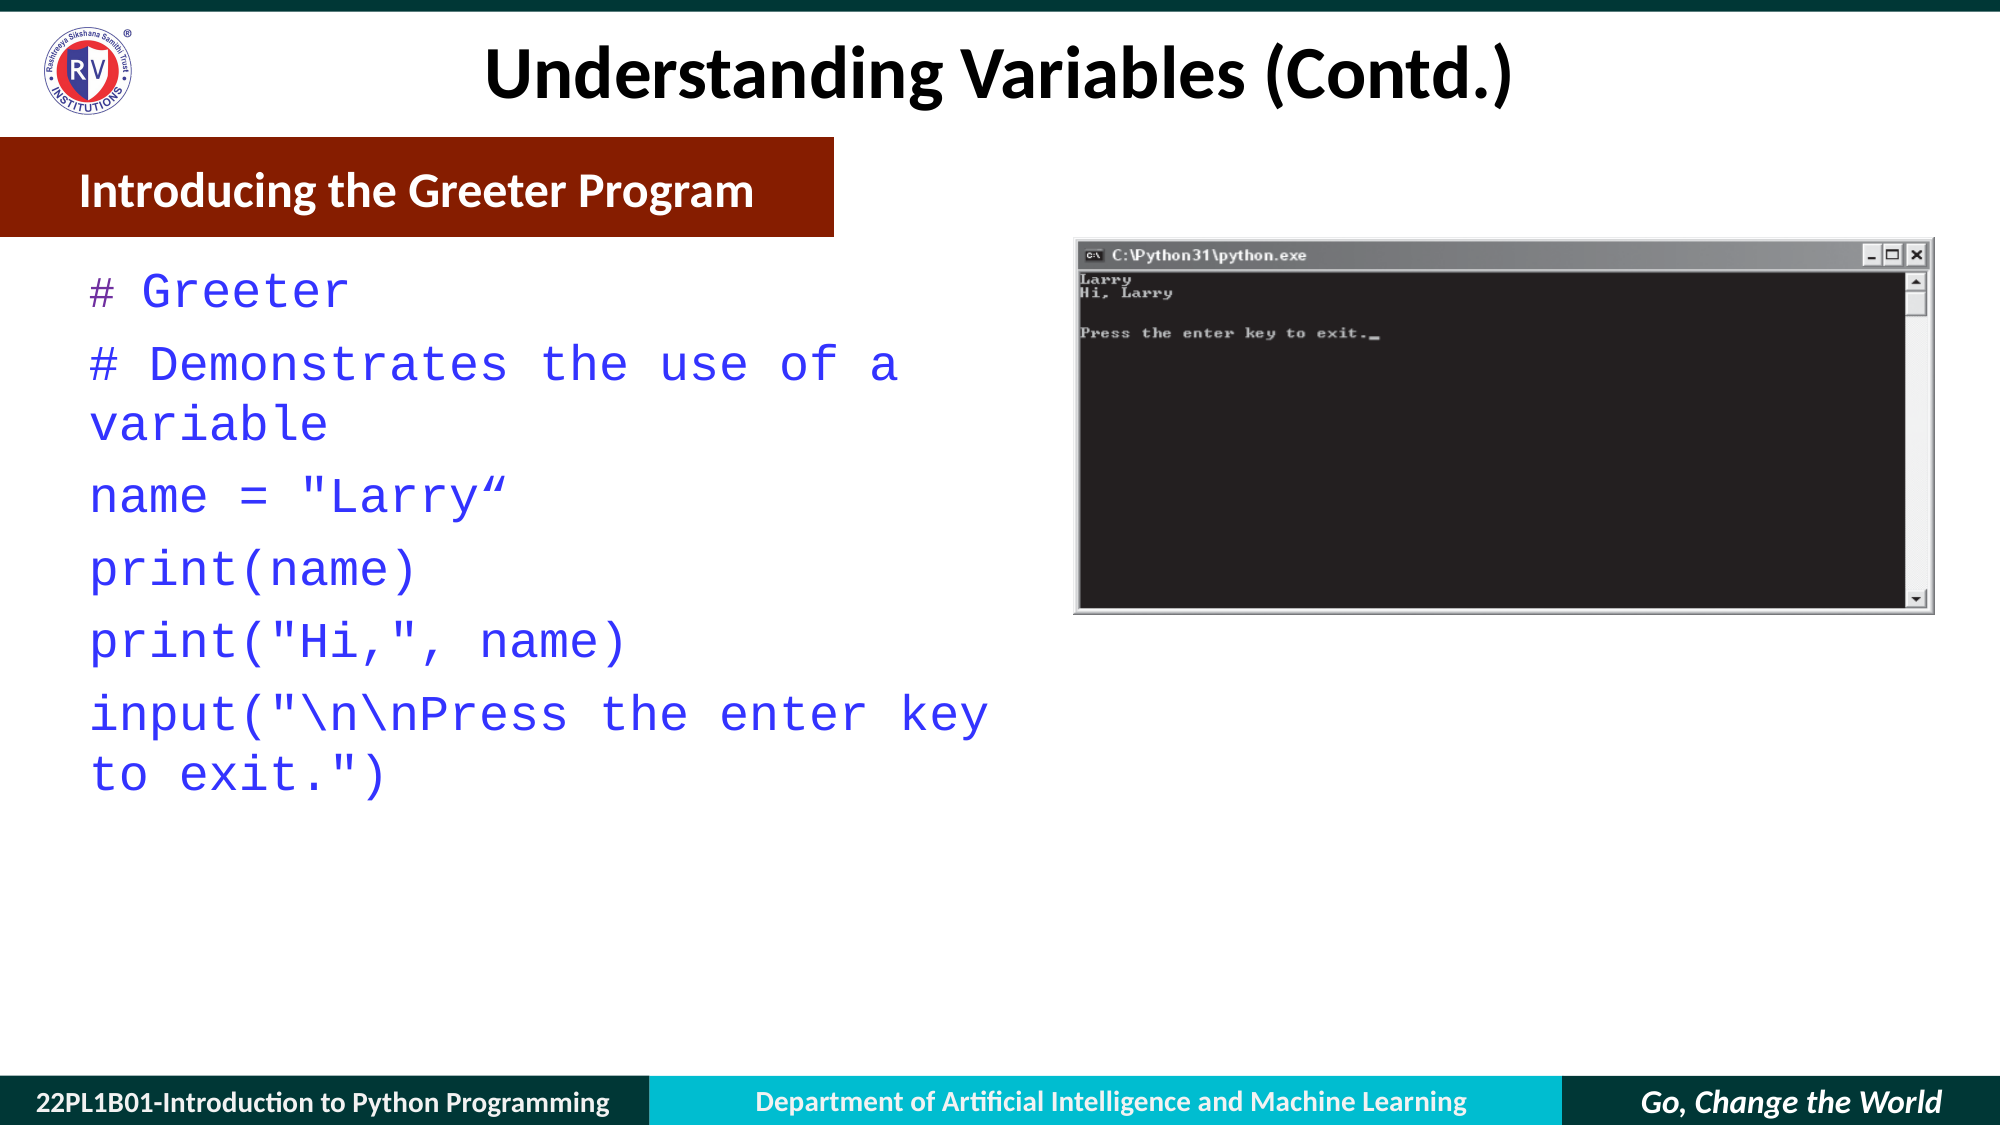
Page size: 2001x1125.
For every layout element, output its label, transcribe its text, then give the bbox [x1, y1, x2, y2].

picture [37, 20, 138, 121]
text_box Introducing the Greeter Program [0, 136, 835, 238]
title Understanding Variables (Contd.) [137, 24, 1863, 125]
picture [1073, 237, 1935, 615]
text_box # Greeter # Demonstrates the use of a variable name = "Larry“ print(name) print("Hi,", name) input("\n\nPress the enter key to exit.") [74, 250, 1074, 808]
